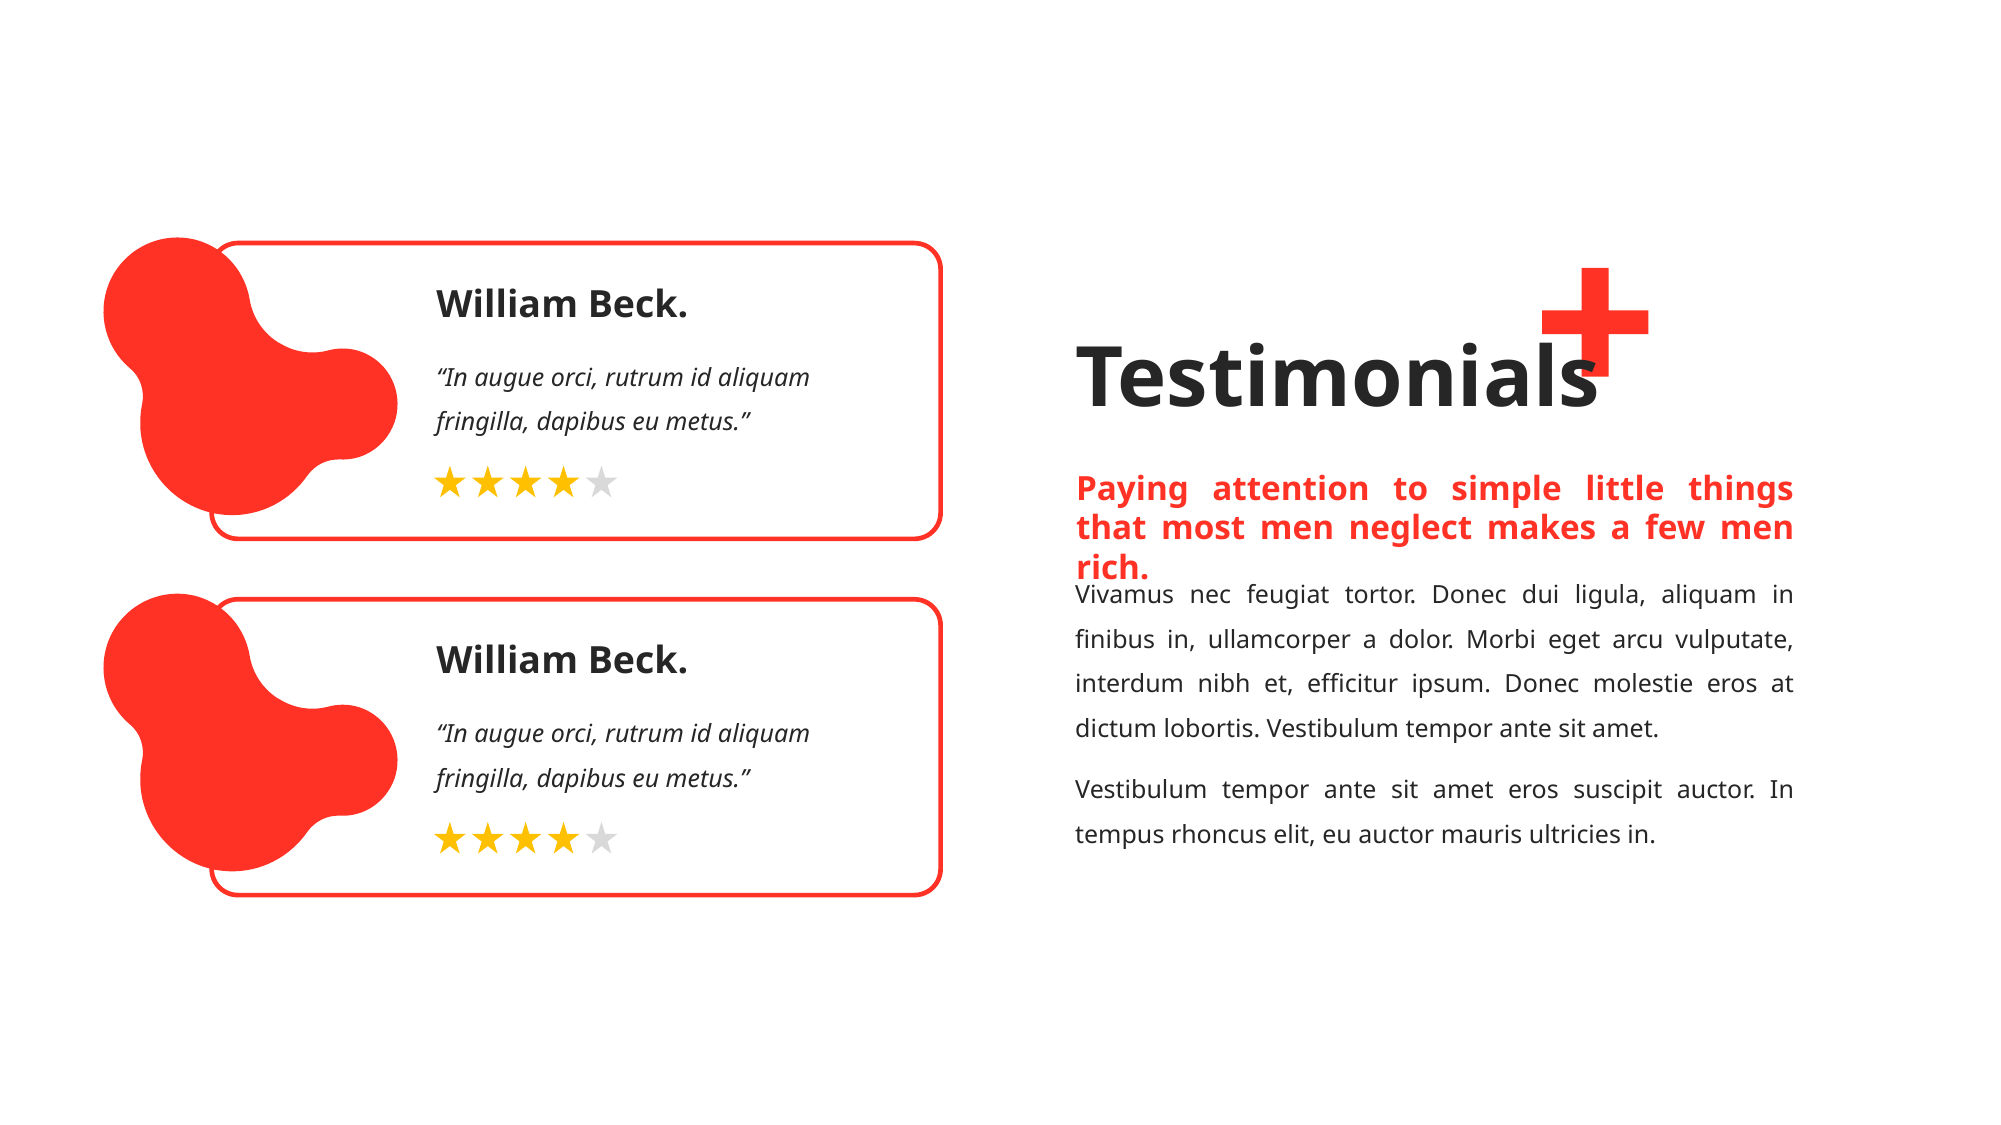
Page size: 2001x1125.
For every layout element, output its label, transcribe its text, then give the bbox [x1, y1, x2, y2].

picture [132, 611, 368, 848]
text_box [103, 237, 225, 371]
text_box [210, 598, 942, 897]
text_box Vestibulum tempor ante sit amet eros suscipit auctor. In tempus rhoncus elit, eu auctor mauris ultricies in. [1060, 751, 1810, 856]
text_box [434, 465, 618, 498]
text_box William Beck. [421, 629, 815, 689]
text_box [170, 491, 294, 516]
text_box William Beck. [421, 272, 815, 333]
text_box Paying attention to simple little things that most men neglect makes a few men rich. [1061, 489, 1810, 594]
text_box “In augue orci, rutrum id aliquam fringilla, dapibus eu metus.” [421, 338, 920, 444]
text_box [368, 354, 398, 454]
text_box Vivamus nec feugiat tortor. Donec dui ligula, aliquam in finibus in, ullamcorper a dolor. Morbi eget arcu vulputate, interdum nibh et, efficitur ipsum. Donec molestie eros at dictum lobortis. Vestibulum tempor ante sit amet. [1060, 555, 1810, 751]
text_box [171, 848, 294, 872]
text_box “In augue orci, rutrum id aliquam fringilla, dapibus eu metus.” [421, 695, 920, 800]
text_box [434, 821, 618, 854]
title Testimonials [1060, 270, 1824, 489]
text_box [210, 241, 942, 540]
text_box [103, 593, 225, 727]
text_box [368, 710, 398, 810]
picture [132, 255, 368, 491]
